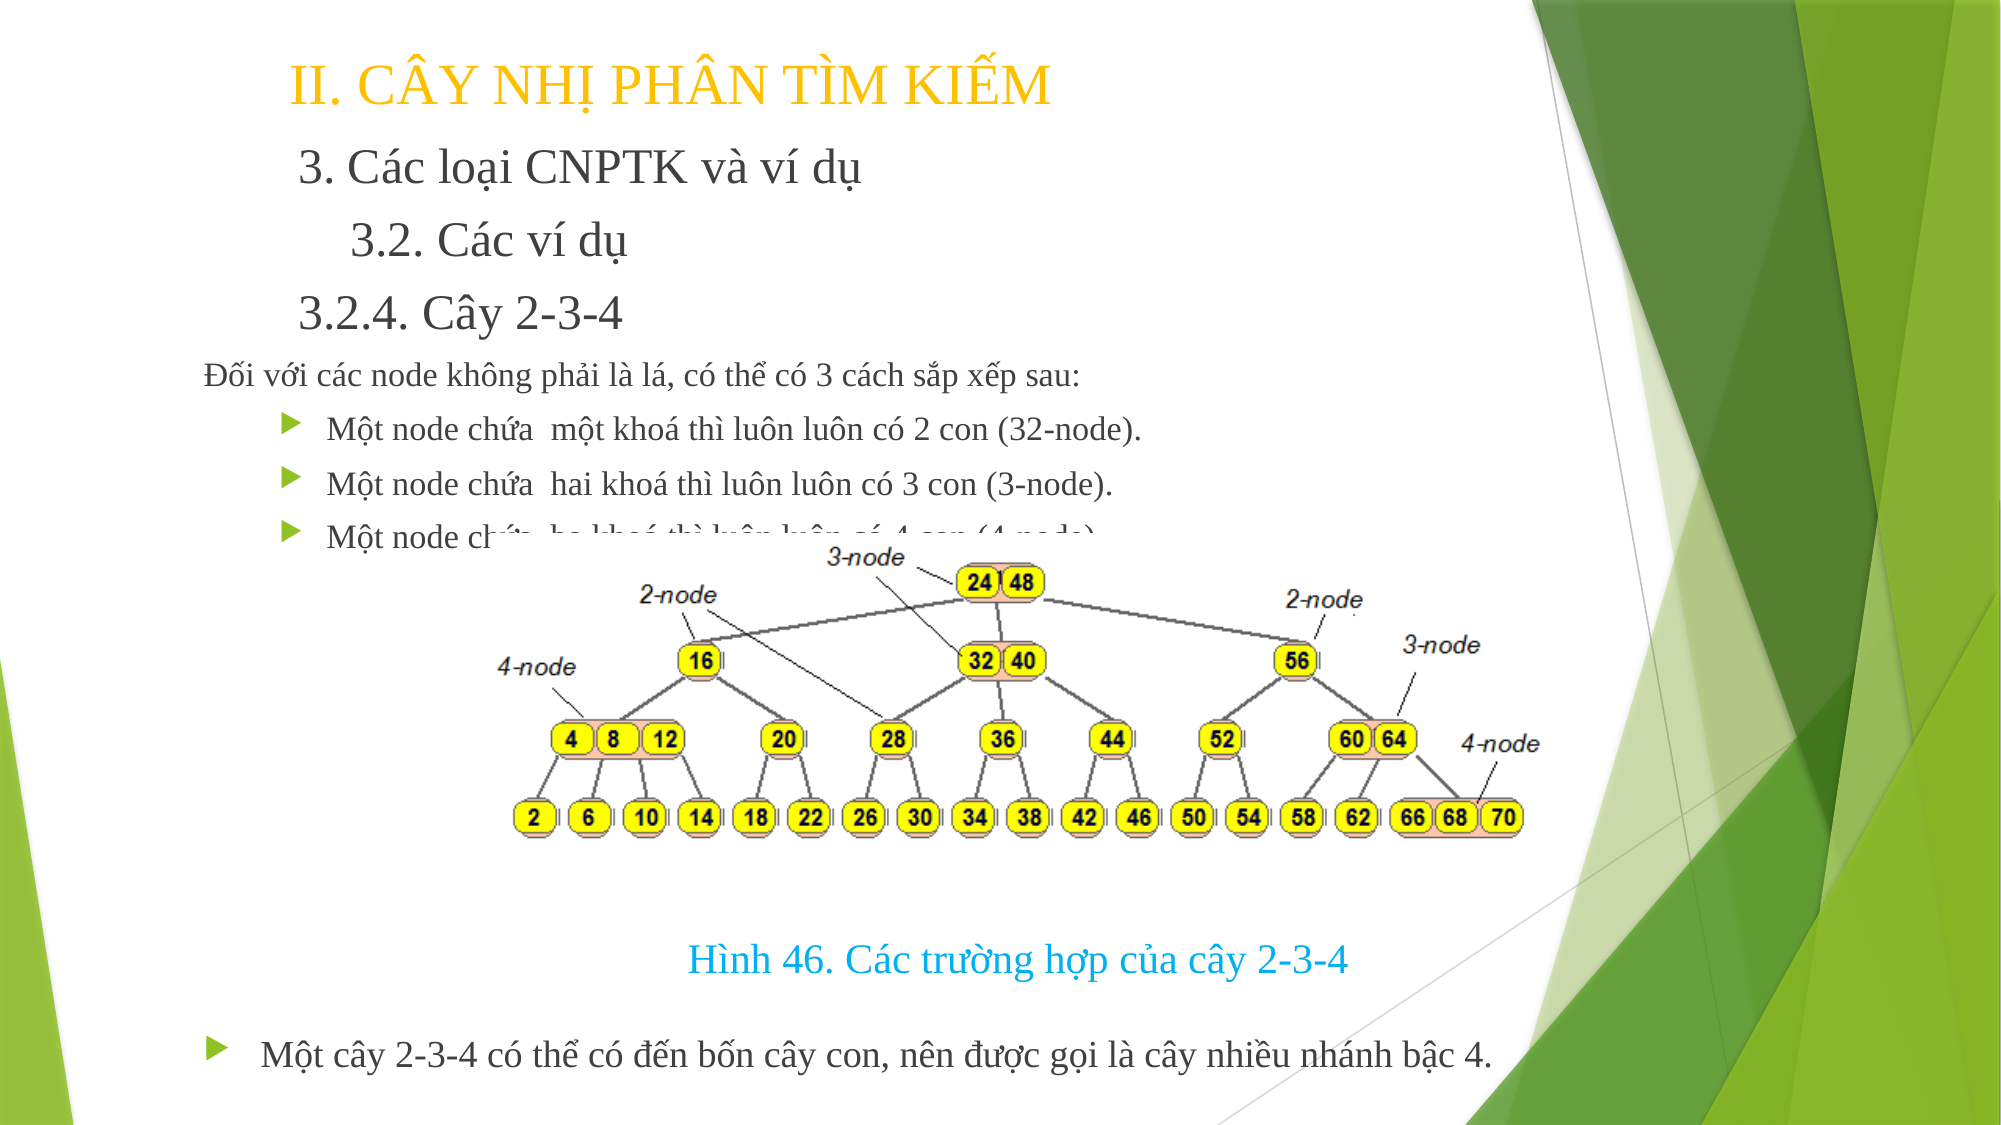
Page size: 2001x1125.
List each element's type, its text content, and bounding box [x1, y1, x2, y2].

list 3. Các loại CNPTK và ví dụ 3.2. Các ví dụ 3.2.4. Cây 2-3-4 Đối với các node không phải là lá, có thể có 3 cách sắp xếp sau: Một node chứa một khoá thì luôn luôn có 2 con (32-node). Một node chứa hai khoá thì luôn luôn có 3 con (3-node). Một node chứa ba khoá thì luôn luôn có 4 con (4-node). Hình 46. Các trường hợp của cây 2-3-4 Một cây 2-3-4 có thể có đến bốn cây con, nên được gọi là cây nhiều nhánh bậc 4. [188, 126, 1772, 1086]
title II. CÂY NHỊ PHÂN TÌM KIẾM [274, 38, 1661, 126]
picture [490, 532, 1557, 873]
